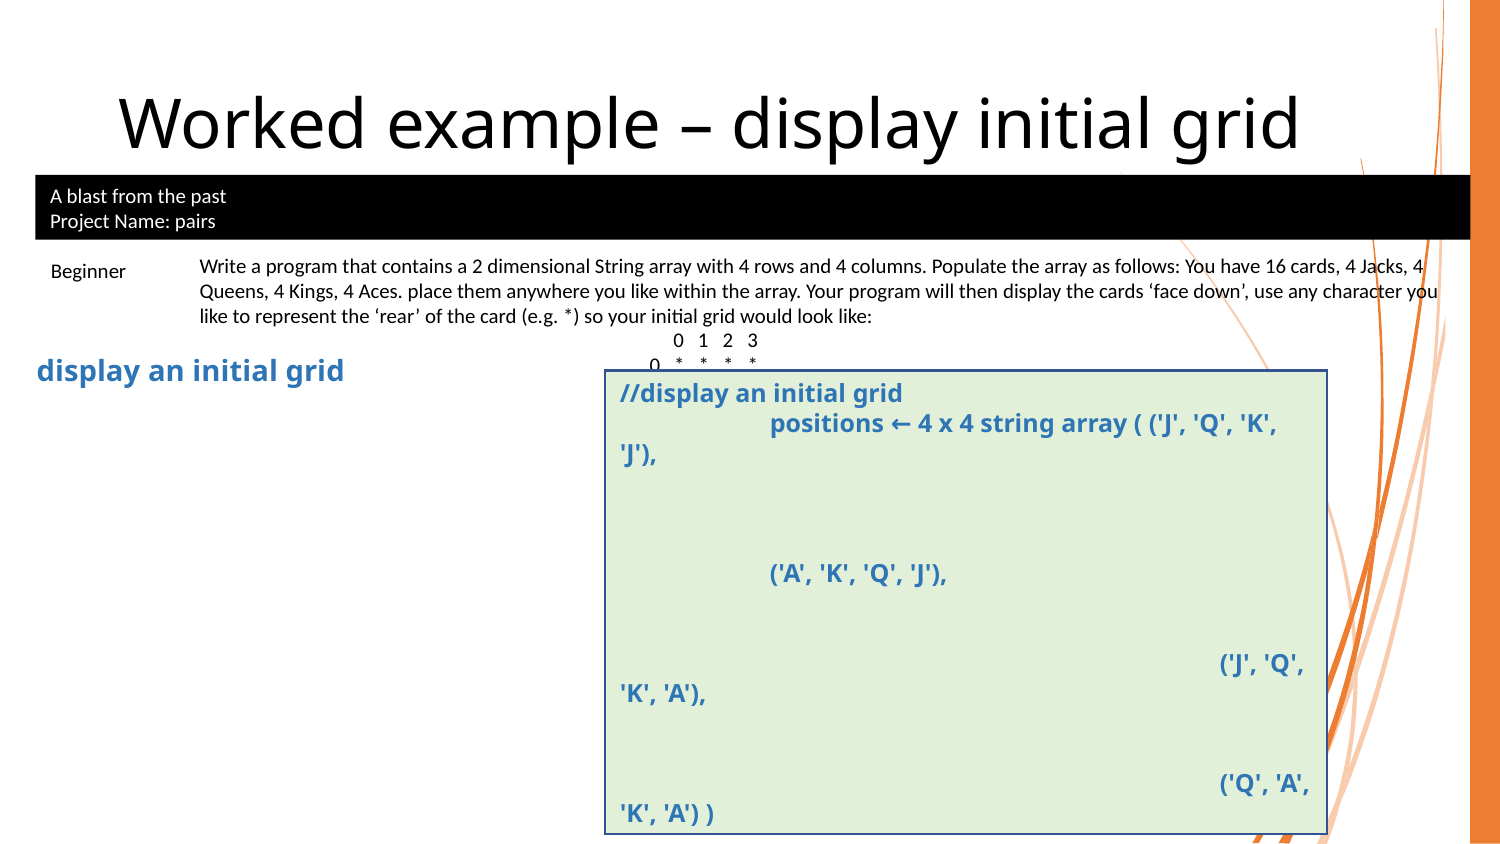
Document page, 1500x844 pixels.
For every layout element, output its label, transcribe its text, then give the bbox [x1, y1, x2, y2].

text_box display an initial grid [21, 345, 372, 395]
text_box A blast from the past Project Name: pairs [35, 174, 1471, 240]
text_box //display an initial grid positions ← 4 x 4 string array ( ('J', 'Q', 'K', 'J'), ('A', 'K', 'Q', 'J'), ('J', 'Q', 'K', 'A'), ('Q', 'A', 'K', 'A') ) [604, 369, 1328, 835]
text_box Write a program that contains a 2 dimensional String array with 4 rows and 4 columns. Populate the array as follows: You have 16 cards, 4 Jacks, 4 Queens, 4 Kings, 4 Aces. place them anywhere you like within the array. Your program will then display the cards ‘face down’, use any character you like to represent the ‘rear’ of the card (e.g. *) so your initial grid would look like: 0 1 2 3 0 * * * * 1 * * * * 2 * * * * 3 * * * * [184, 244, 1471, 460]
text_box Beginner [36, 250, 142, 291]
title Worked example – display initial grid [103, 44, 1397, 174]
